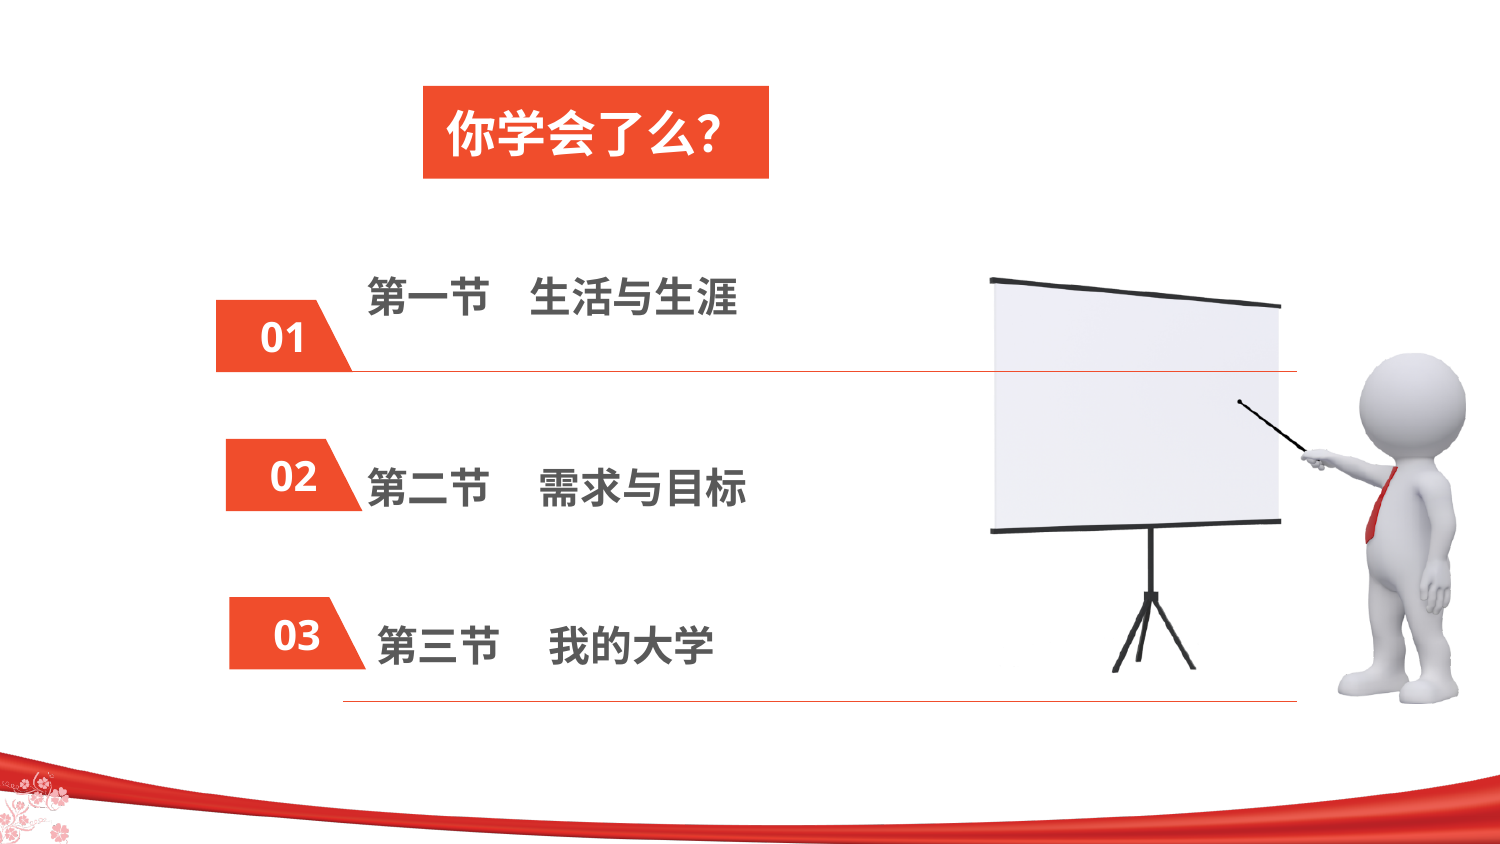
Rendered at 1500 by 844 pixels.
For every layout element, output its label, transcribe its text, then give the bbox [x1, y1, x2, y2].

text_box 第三节 我的大学 [361, 597, 989, 700]
text_box 你学会了么？ [422, 85, 770, 180]
text_box 第二节 需求与目标 [351, 439, 989, 542]
text_box 03 [230, 597, 361, 669]
text_box 第一节 生活与生涯 [351, 248, 1297, 350]
text_box 01 [216, 300, 352, 372]
text_box 02 [226, 439, 351, 511]
picture [0, 277, 1500, 844]
